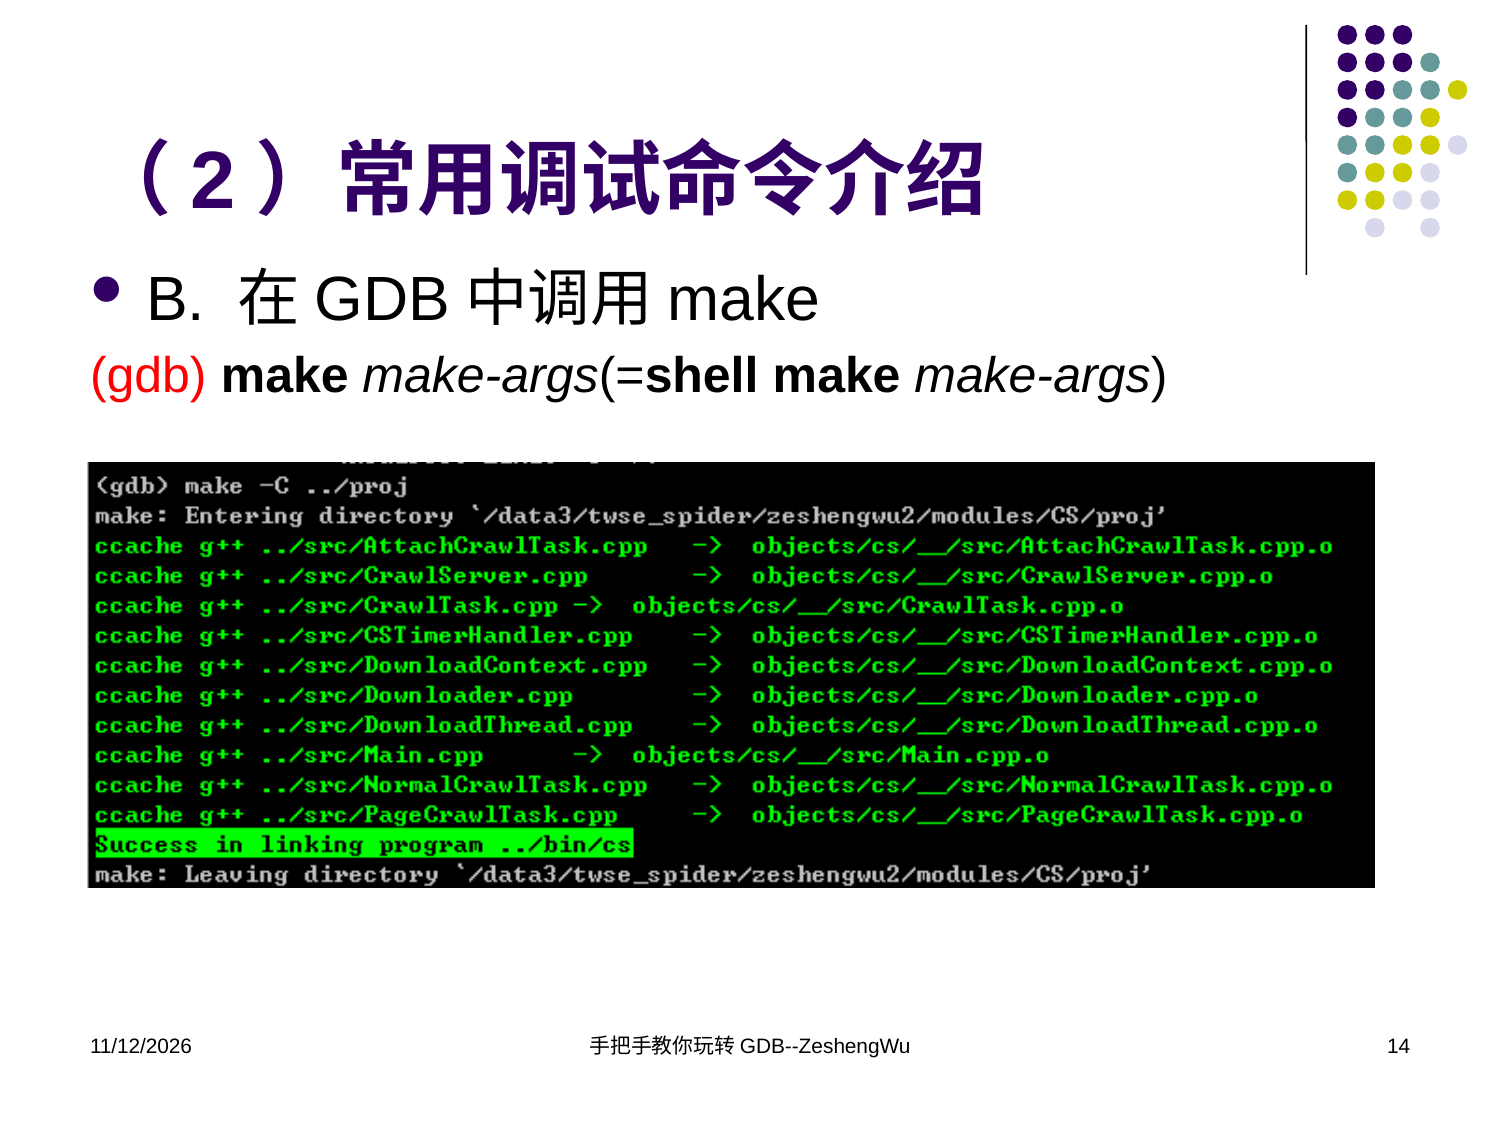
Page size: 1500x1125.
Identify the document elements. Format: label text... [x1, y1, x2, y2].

picture [87, 462, 1376, 889]
title （2）常用调试命令介绍 [75, 20, 1313, 233]
slide_number 14 [1074, 1025, 1425, 1100]
footer 手把手教你玩转GDB--ZeshengWu [512, 1025, 988, 1100]
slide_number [75, 1025, 425, 1100]
list B. 在GDB中调用make (gdb) make make-args(=shell make make-args) [75, 249, 1425, 1088]
